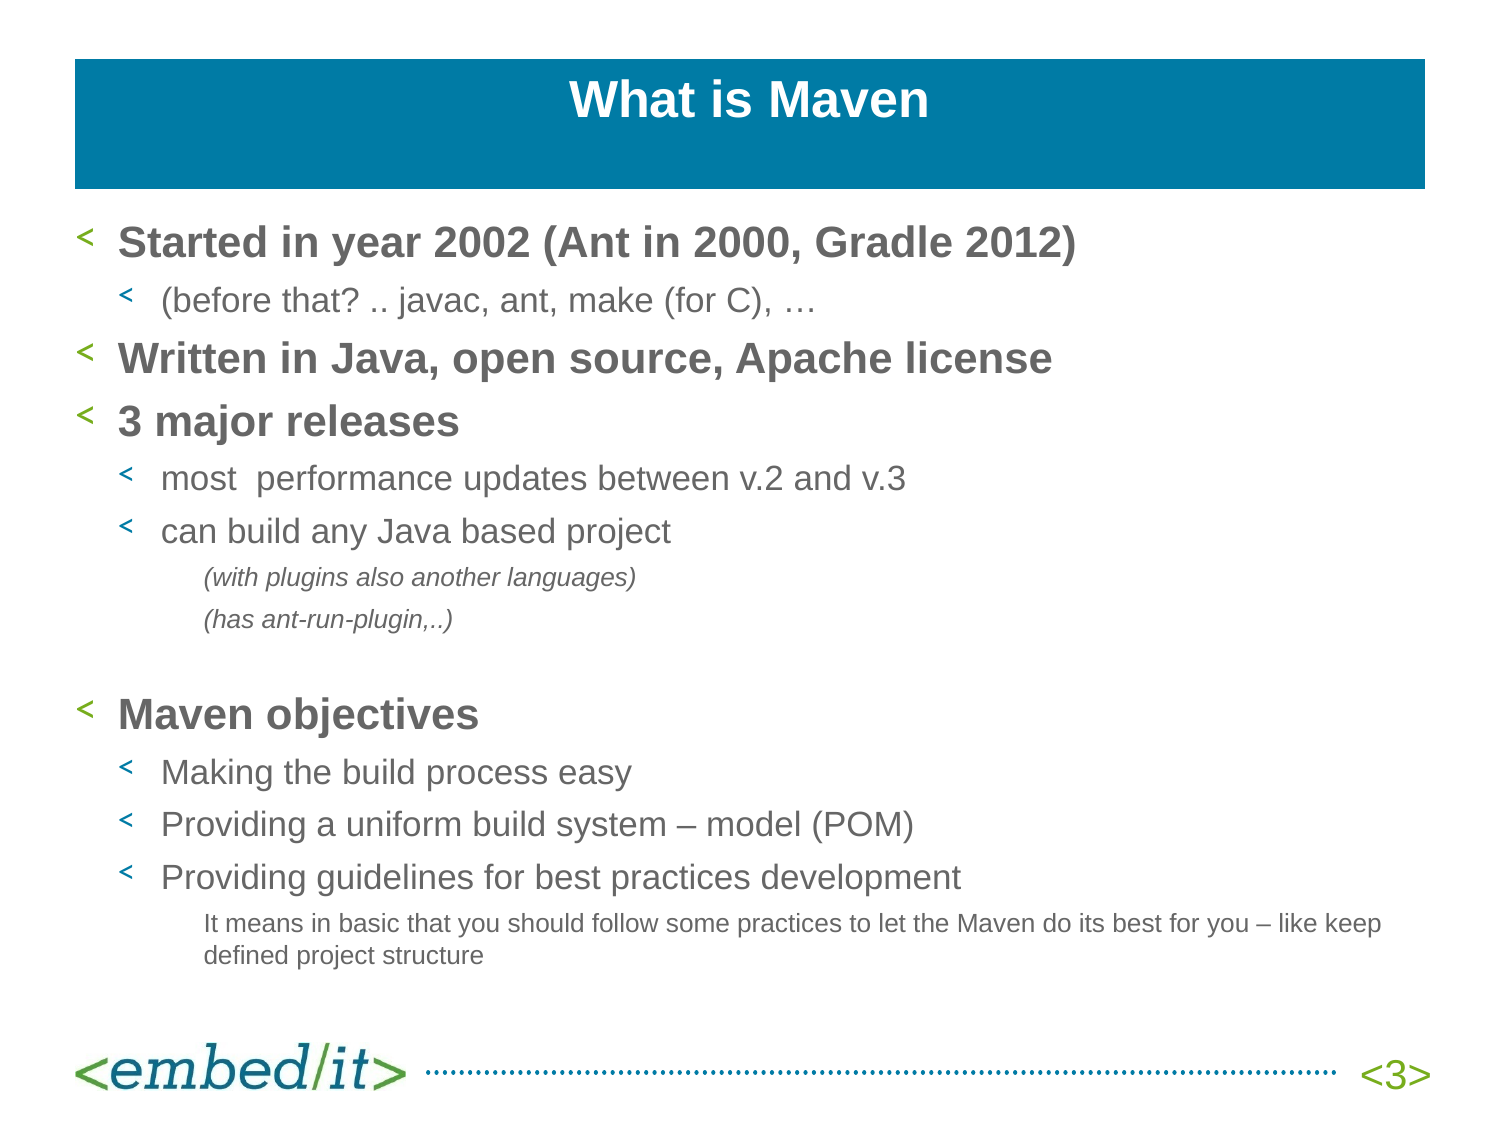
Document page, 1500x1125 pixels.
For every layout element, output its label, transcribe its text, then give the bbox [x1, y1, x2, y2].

slide_number <3> [1316, 1042, 1433, 1103]
list Started in year 2002 (Ant in 2000, Gradle 2012) (before that? .. javac, ant, make (for C), … Written in Java, open source, Apache license 3 major releases most performance updates between v.2 and v.3 can build any Java based project (with plugins also another languages) (has ant-run-plugin,..) Maven objectives Making the build process easy Providing a uniform build system – model (POM) Providing guidelines for best practices development It means in basic that you should follow some practices to let the Maven do its best for you – like keep defined project structure [75, 206, 1425, 1016]
title What is Maven [75, 59, 1425, 189]
picture [75, 1042, 406, 1091]
